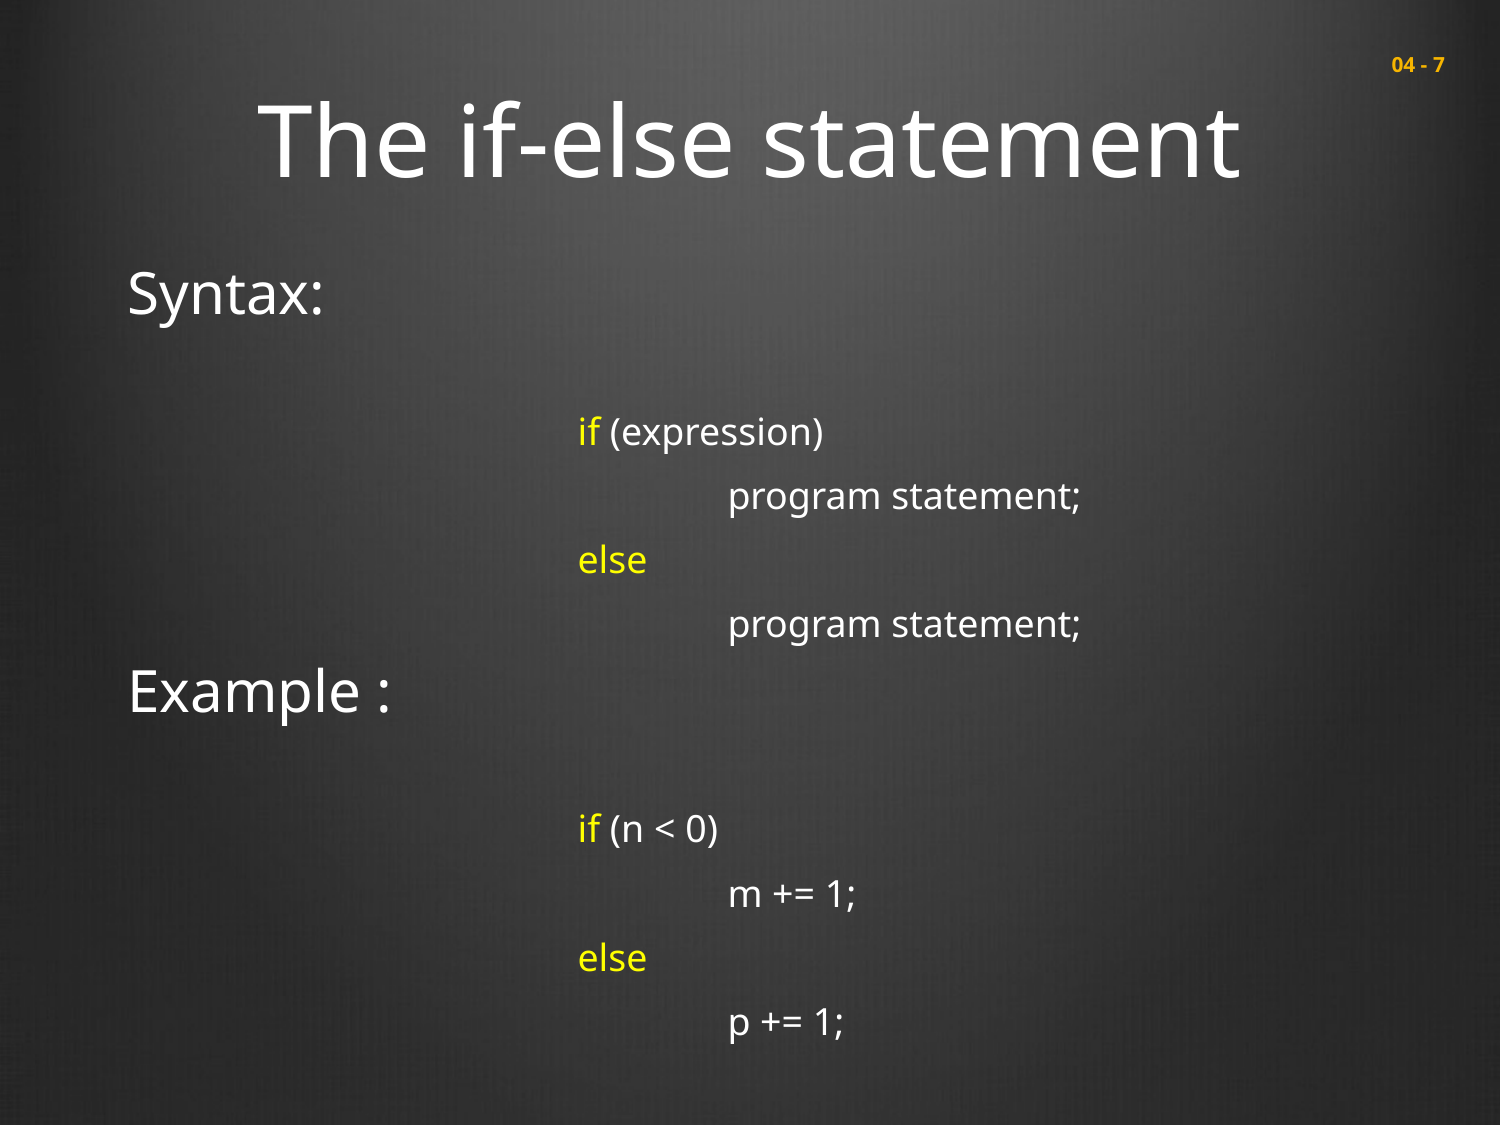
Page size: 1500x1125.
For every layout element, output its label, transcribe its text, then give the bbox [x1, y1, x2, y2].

text_box 04 - 7 [1306, 43, 1460, 86]
title The if-else statement [112, 19, 1388, 255]
list Syntax: if (expression) program statement; else program statement; Example : if (n < 0) m += 1; else p += 1; [112, 278, 1388, 1099]
